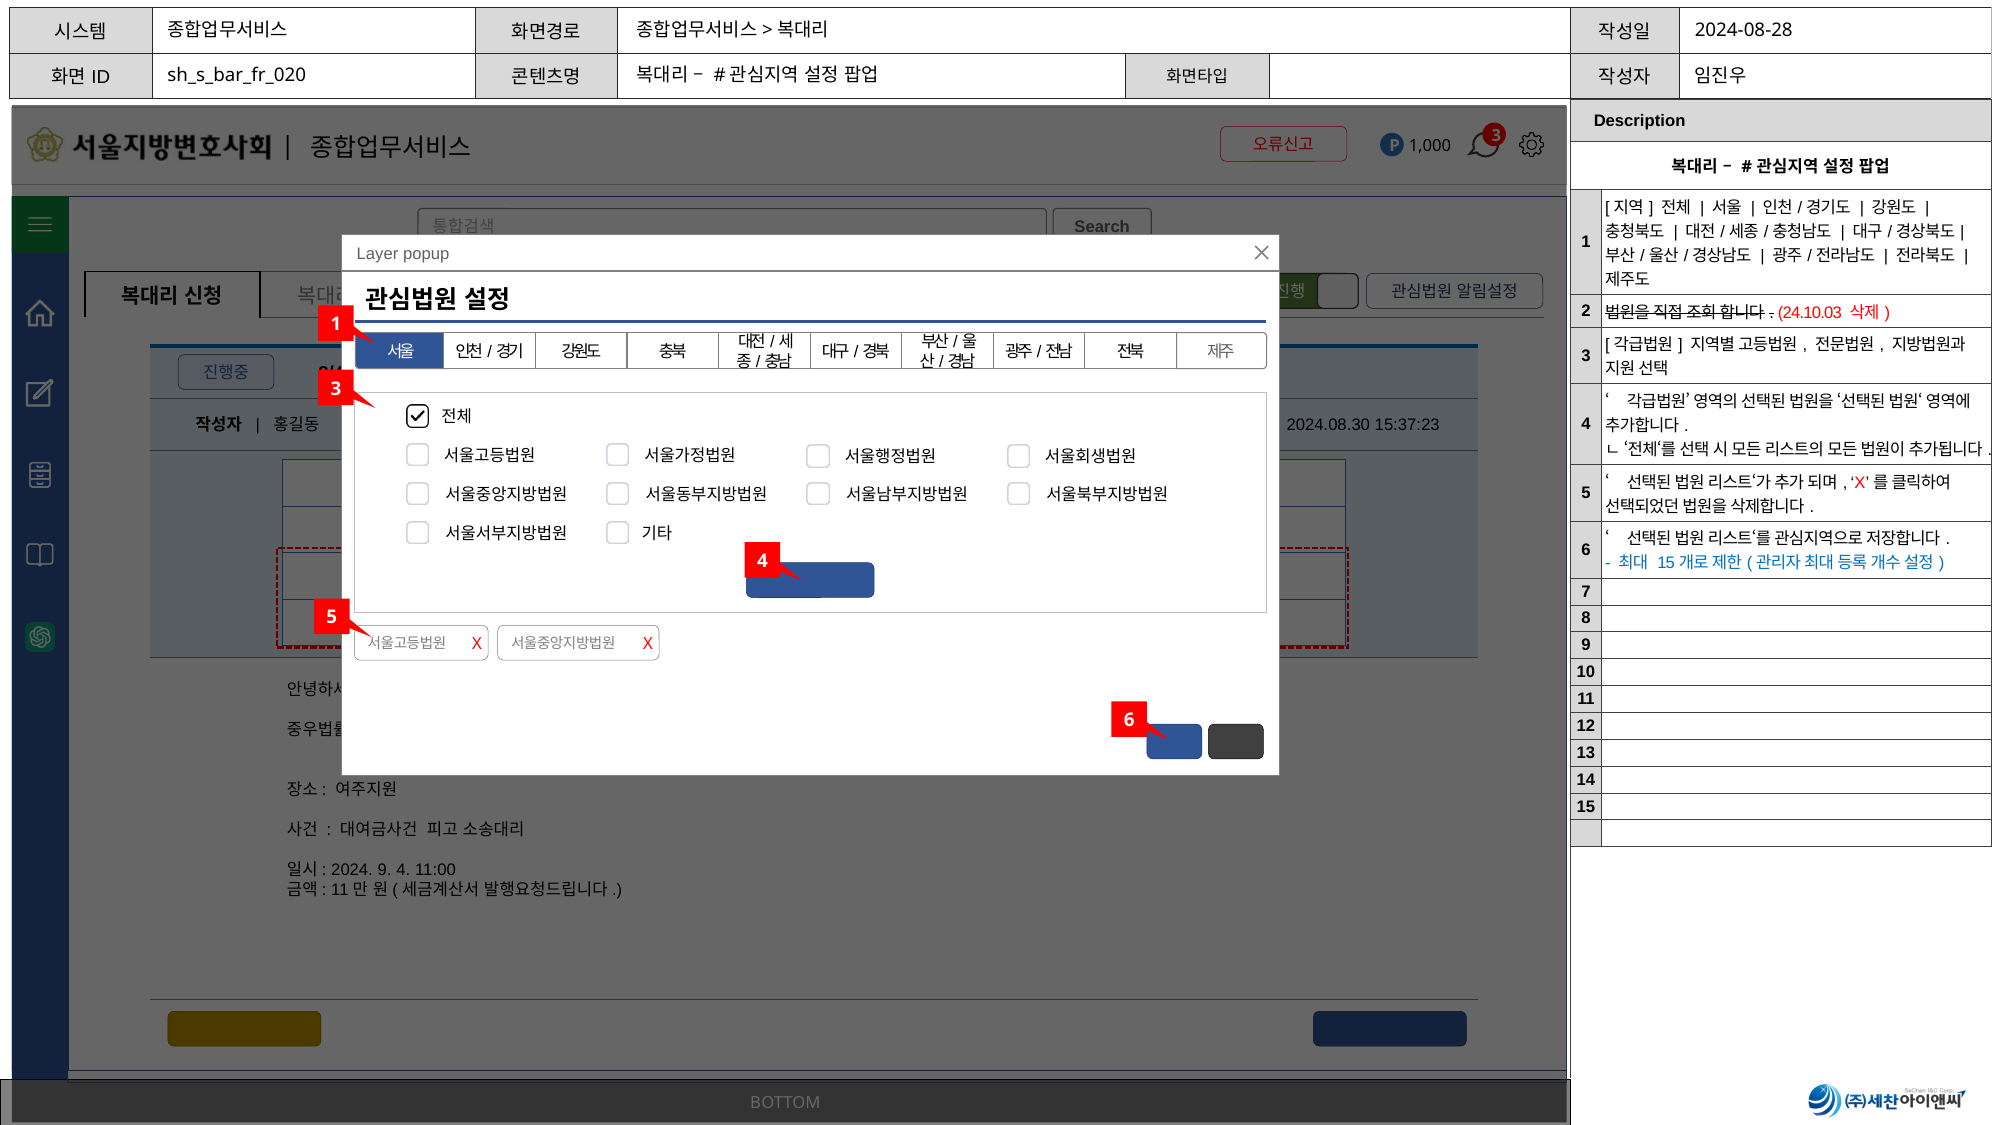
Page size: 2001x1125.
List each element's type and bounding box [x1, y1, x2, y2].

table_cell [1602, 659, 1991, 685]
table_cell [1602, 740, 1991, 766]
table_cell [1571, 632, 1601, 658]
table_cell [1571, 579, 1601, 605]
list [621, 55, 1114, 96]
table_cell [1571, 713, 1601, 739]
table_cell [1571, 465, 1601, 521]
picture [1803, 1081, 1970, 1121]
table_cell [1571, 606, 1601, 631]
table_cell [1602, 295, 1991, 327]
table_cell [1571, 820, 1601, 846]
table_cell [1602, 767, 1991, 793]
table_cell [1571, 142, 1991, 189]
table_cell [1571, 384, 1601, 464]
table_cell [1571, 767, 1601, 793]
table_cell [1571, 190, 1601, 294]
table_cell [1602, 465, 1991, 521]
list [621, 10, 1563, 50]
table_cell [1602, 606, 1991, 631]
table_cell [1602, 522, 1991, 578]
table_cell [1571, 328, 1601, 383]
table_cell [1602, 384, 1991, 464]
table_cell [1571, 740, 1601, 766]
table_cell [1602, 632, 1991, 658]
table_cell [1571, 794, 1601, 819]
table_header [1571, 100, 1991, 141]
list [152, 10, 472, 50]
table_cell [1571, 295, 1601, 327]
table_cell [1602, 579, 1991, 605]
table_cell [1602, 328, 1991, 383]
table_cell [1602, 794, 1991, 819]
table_cell [1602, 820, 1991, 846]
list [152, 55, 472, 96]
table_cell [1571, 659, 1601, 685]
table_cell [1602, 713, 1991, 739]
table_cell [1602, 686, 1991, 712]
text_box [11, 104, 1568, 1123]
table_cell [1571, 686, 1601, 712]
table_cell [1602, 190, 1991, 294]
table_cell [1571, 522, 1601, 578]
